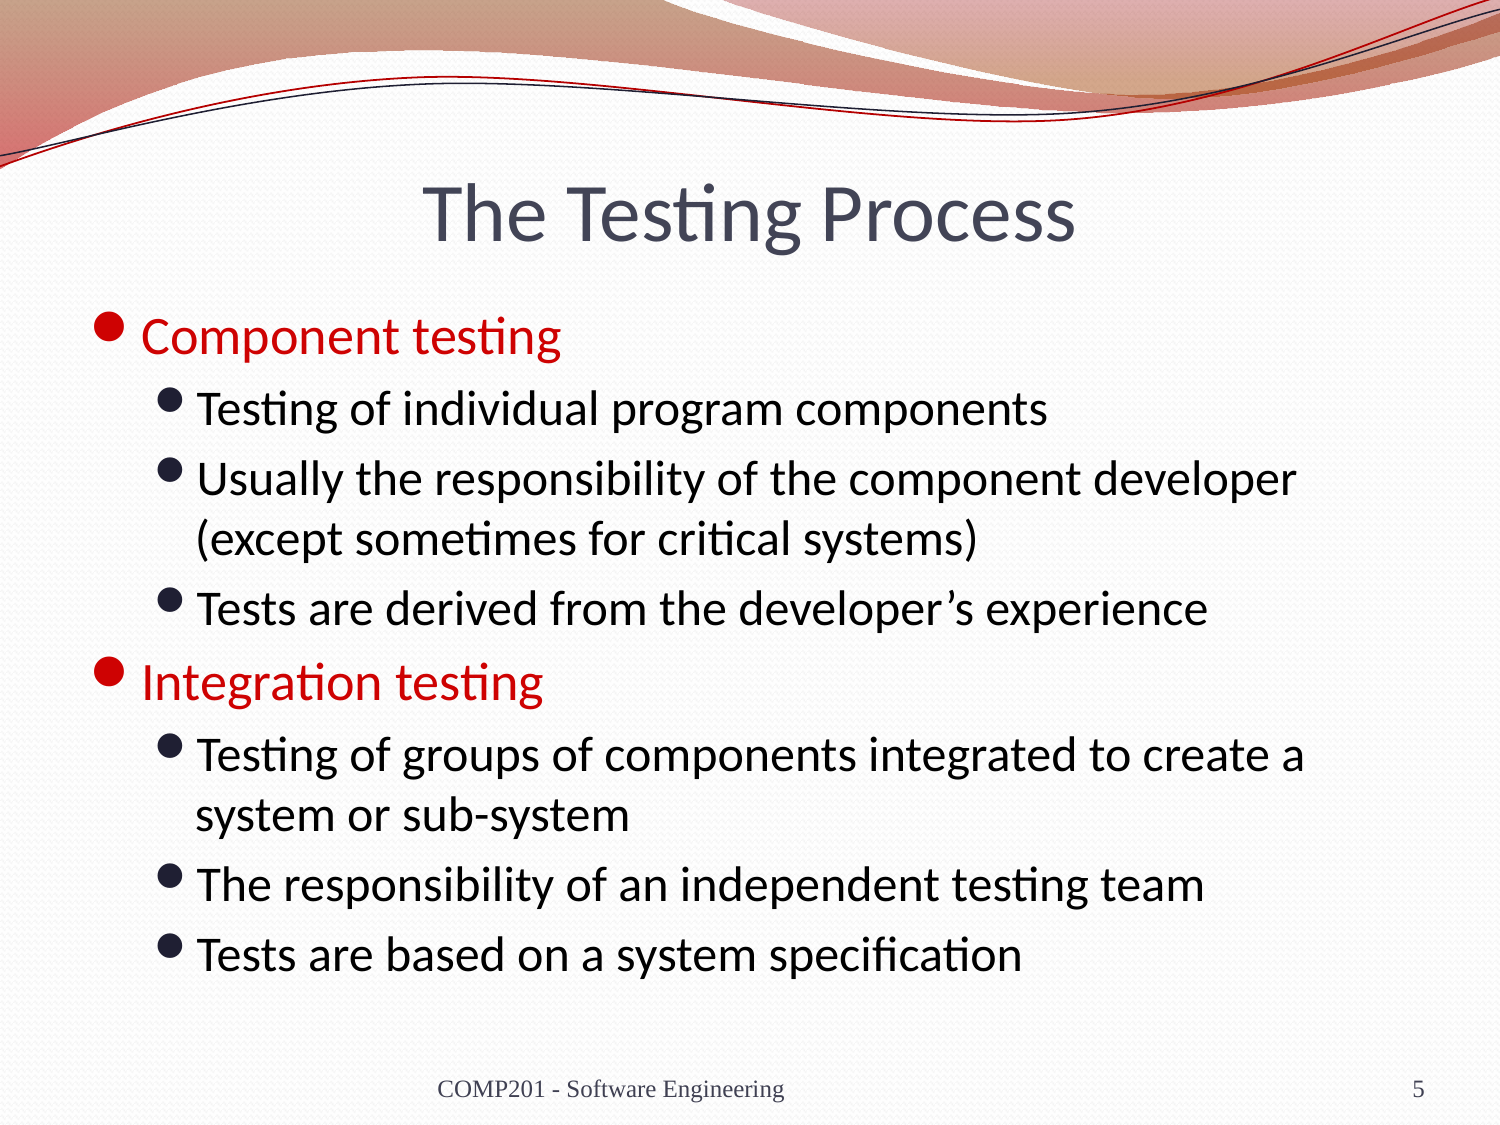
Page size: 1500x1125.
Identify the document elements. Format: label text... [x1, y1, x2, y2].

footer COMP201 - Software Engineering [437, 1042, 988, 1103]
title The Testing Process [75, 115, 1425, 258]
slide_number 5 [1299, 1042, 1425, 1103]
list Component testing Testing of individual program components Usually the responsibility of the component developer (except sometimes for critical systems) Tests are derived from the developer’s experience Integration testing Testing of groups of components integrated to create a system or sub-system The responsibility of an independent testing team Tests are based on a system specification [75, 292, 1425, 1038]
